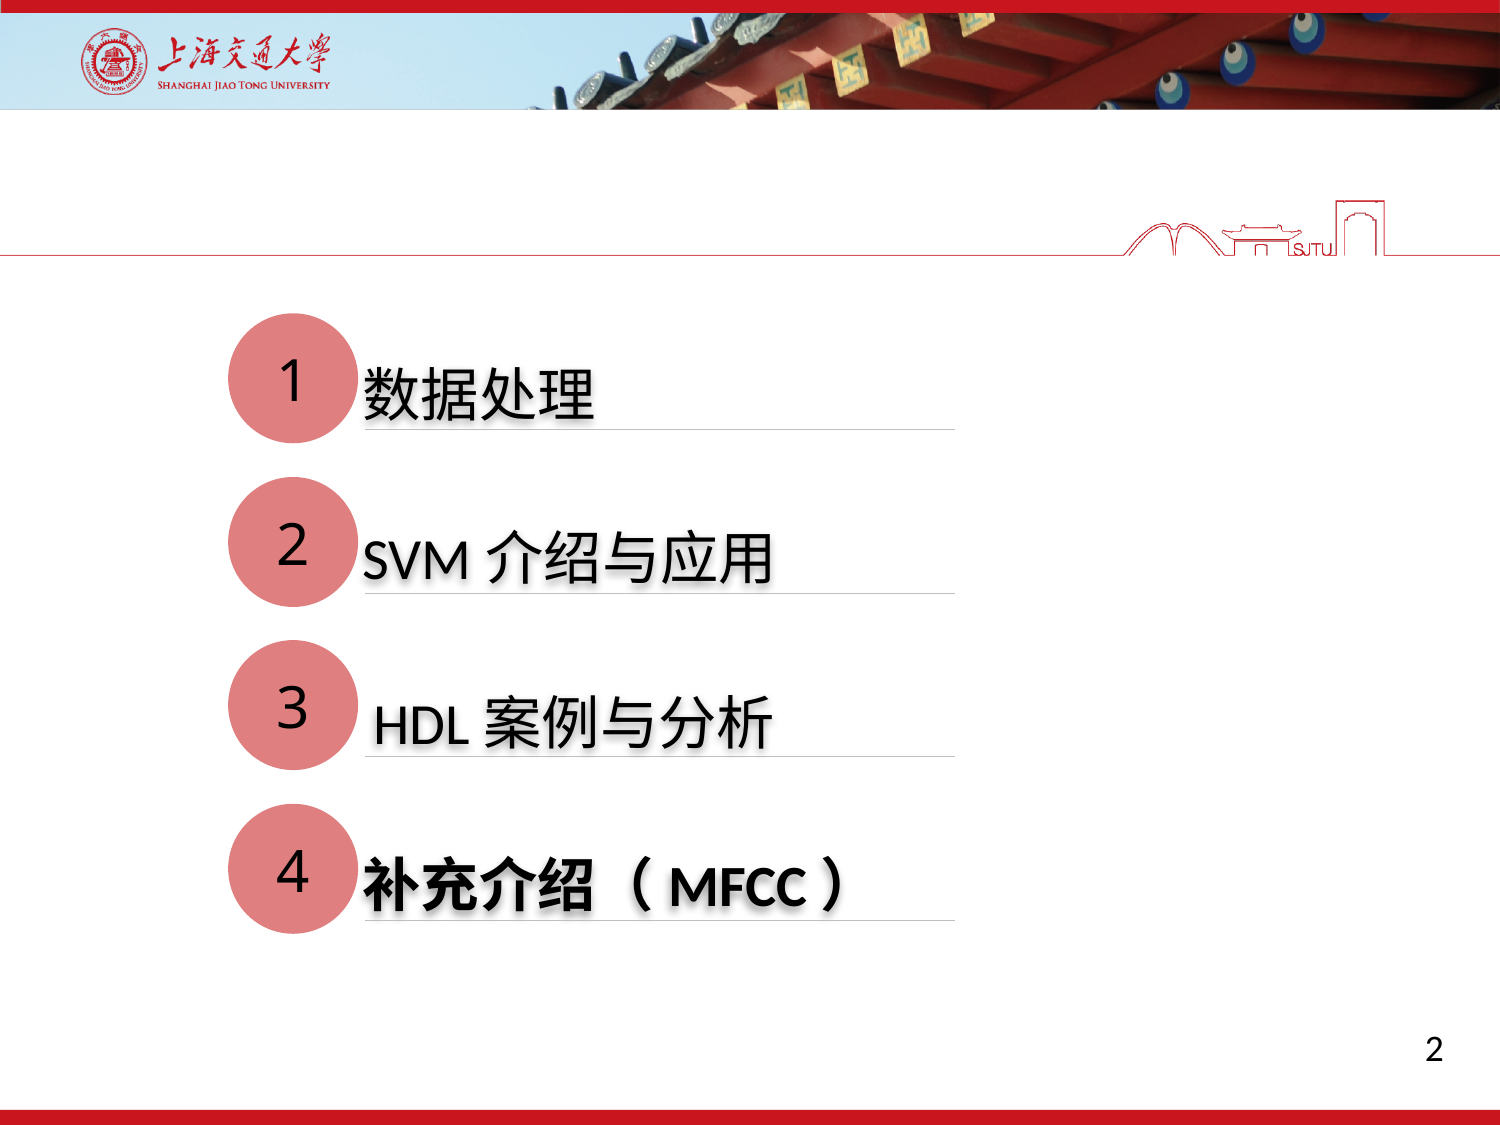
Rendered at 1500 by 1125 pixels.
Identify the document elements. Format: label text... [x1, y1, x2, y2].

text_box 补充介绍（MFCC） [347, 826, 1015, 884]
picture [0, 200, 1500, 256]
picture [0, 0, 1500, 110]
text_box 3 [227, 639, 355, 772]
text_box 2 [1409, 1016, 1500, 1077]
text_box HDL案例与分析 [358, 664, 1026, 722]
text_box 2 [227, 475, 354, 609]
text_box 1 [227, 312, 354, 445]
text_box 4 [227, 802, 354, 935]
text_box SVM介绍与应用 [347, 499, 1015, 557]
text_box 数据处理 [347, 336, 1015, 393]
